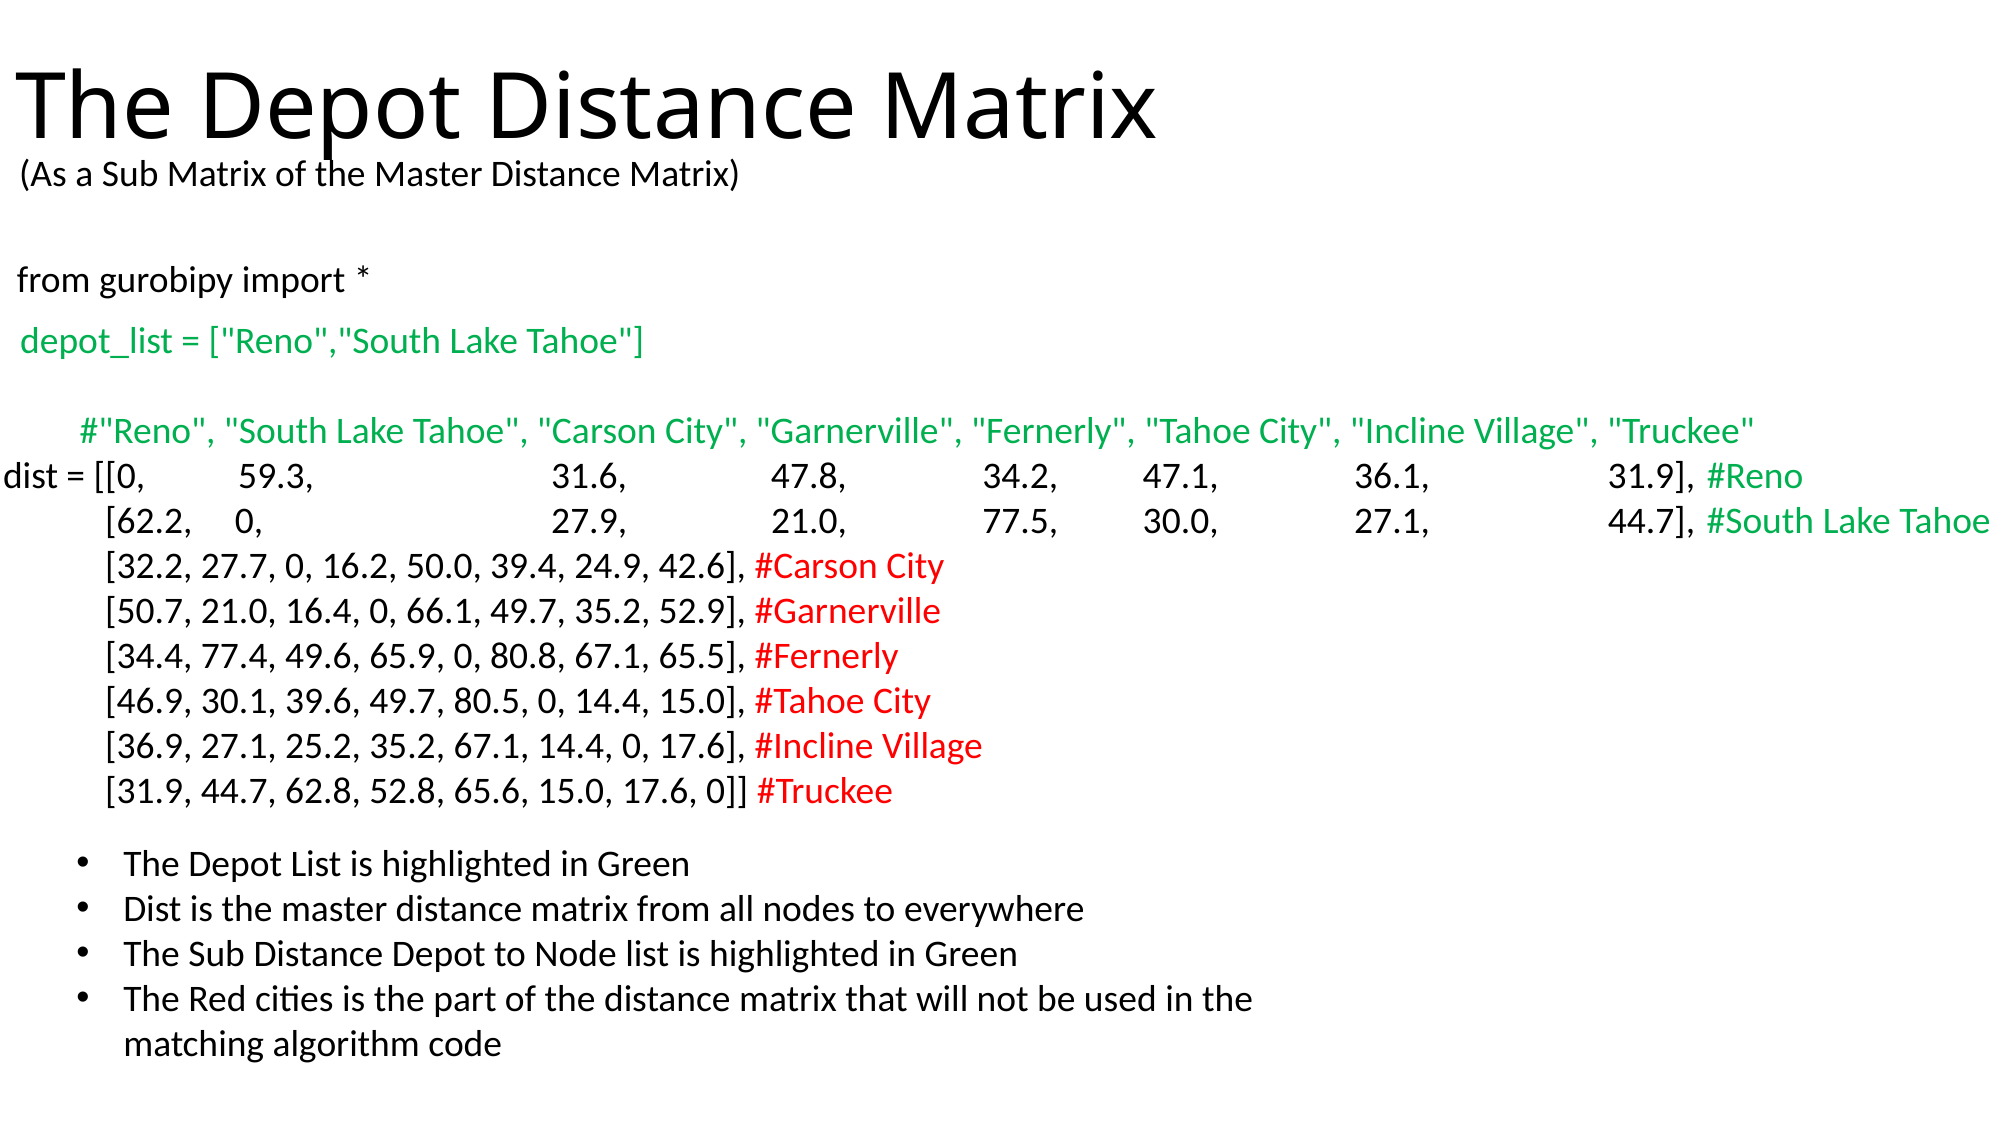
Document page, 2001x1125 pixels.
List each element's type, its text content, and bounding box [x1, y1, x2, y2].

text_box (As a Sub Matrix of the Master Distance Matrix) [4, 141, 756, 202]
text_box The Depot List is highlighted in Green Dist is the master distance matrix from all nodes to everywhere The Sub Distance Depot to Node list is highlighted in Green The Red cities is the part of the distance matrix that will not be used in the matching algorithm code [61, 831, 1363, 1071]
title The Depot Distance Matrix [0, 0, 1725, 218]
text_box [61, 762, 1978, 824]
text_box from gurobipy import * [2, 247, 388, 308]
text_box depot_list = ["Reno","South Lake Tahoe"] #"Reno", "South Lake Tahoe", "Carson City", "Garnerville", "Fernerly", "Tahoe City", "Incline Village", "Truckee" dist = [[0, 59.3, 31.6, 47.8, 34.2, 47.1, 36.1, 31.9], #Reno [62.2, 0, 27.9, 21.0, 77.5, 30.0, 27.1, 44.7], #South Lake Tahoe [32.2, 27.7, 0, 16.2, 50.0, 39.4, 24.9, 42.6], #Carson City [50.7, 21.0, 16.4, 0, 66.1, 49.7, 35.2, 52.9], #Garnerville [34.4, 77.4, 49.6, 65.9, 0, 80.8, 67.1, 65.5], #Fernerly [46.9, 30.1, 39.6, 49.7, 80.5, 0, 14.4, 15.0], #Tahoe City [36.9, 27.1, 25.2, 35.2, 67.1, 14.4, 0, 17.6], #Incline Village [31.9, 44.7, 62.8, 52.8, 65.6, 15.0, 17.6, 0]] #Truckee [0, 308, 2000, 818]
